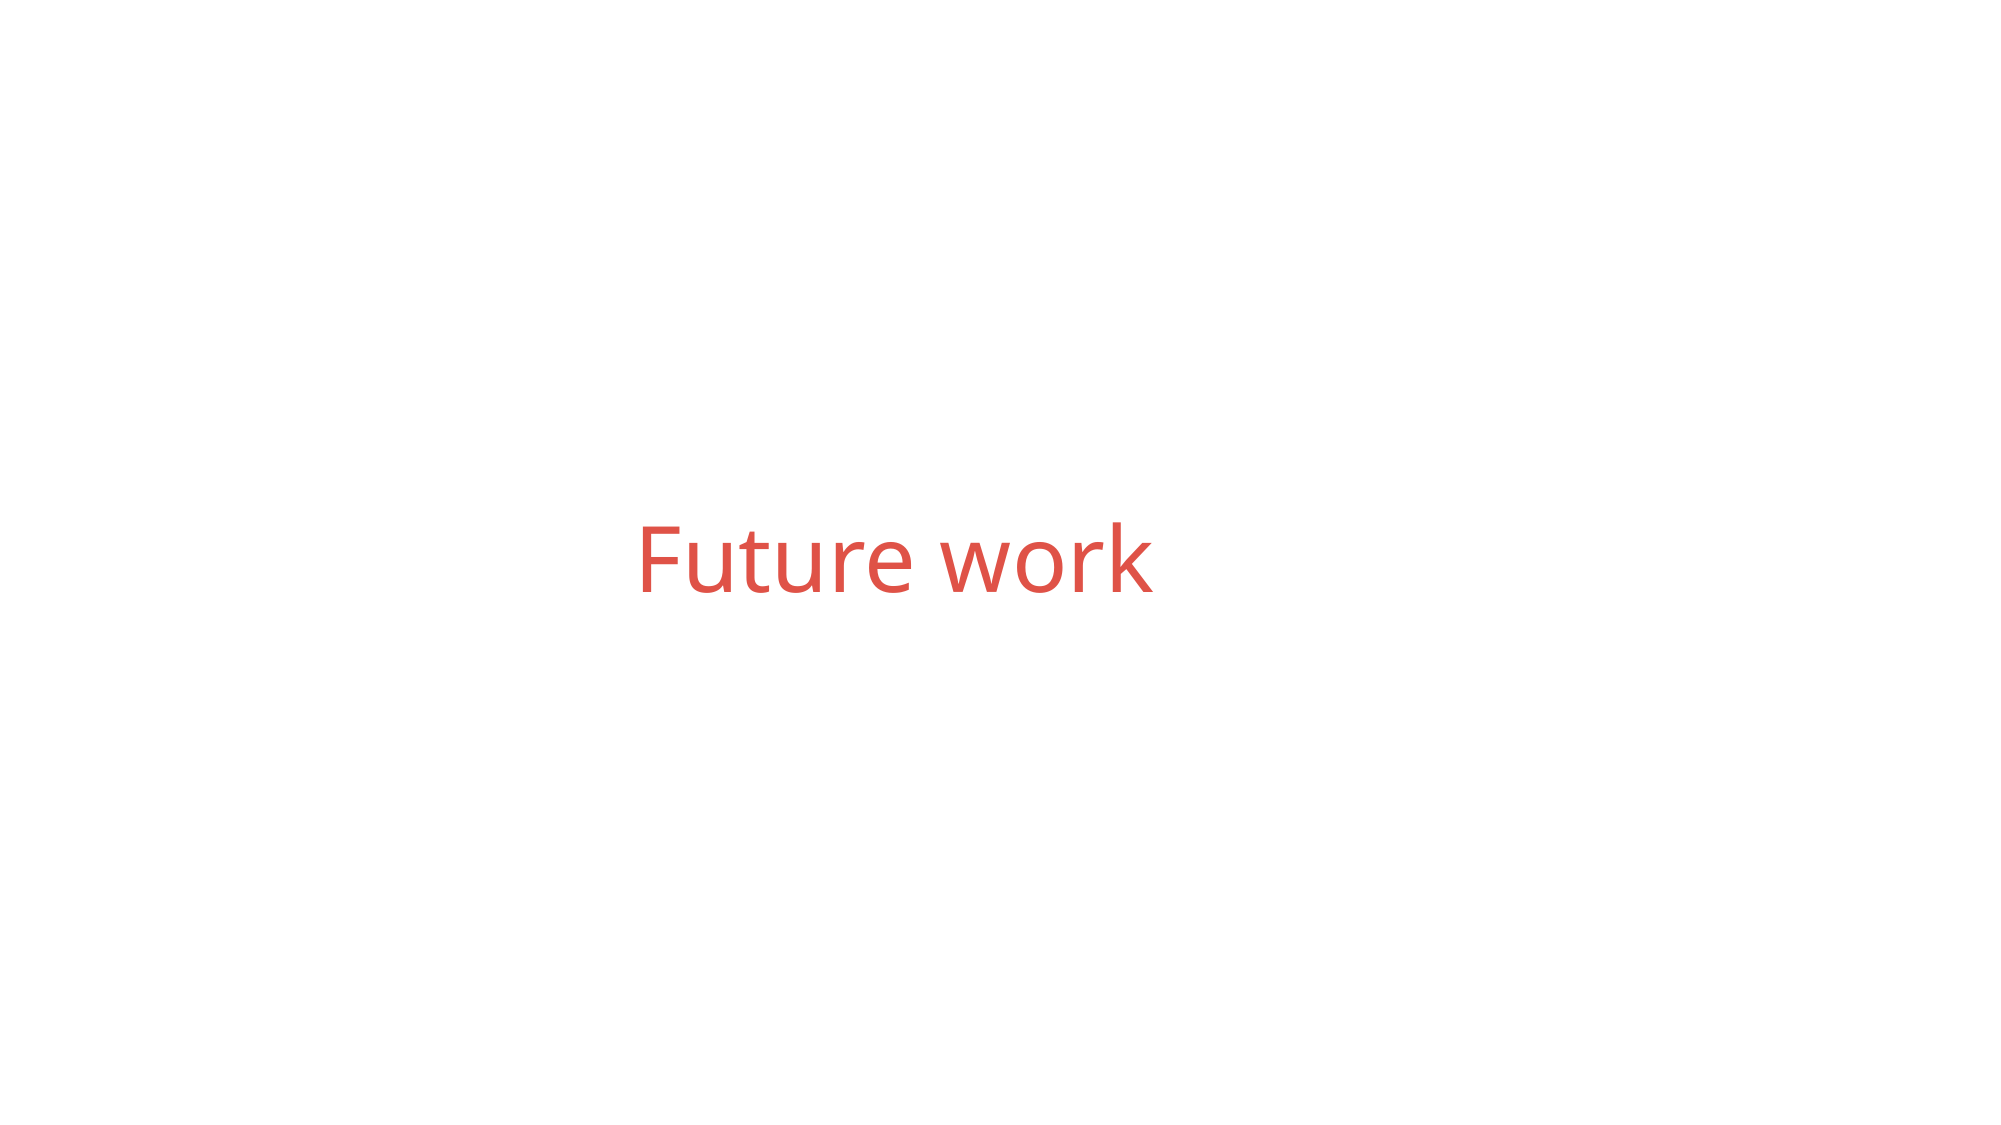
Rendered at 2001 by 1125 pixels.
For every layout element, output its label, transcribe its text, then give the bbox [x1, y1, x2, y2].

title Future work [619, 453, 1381, 672]
